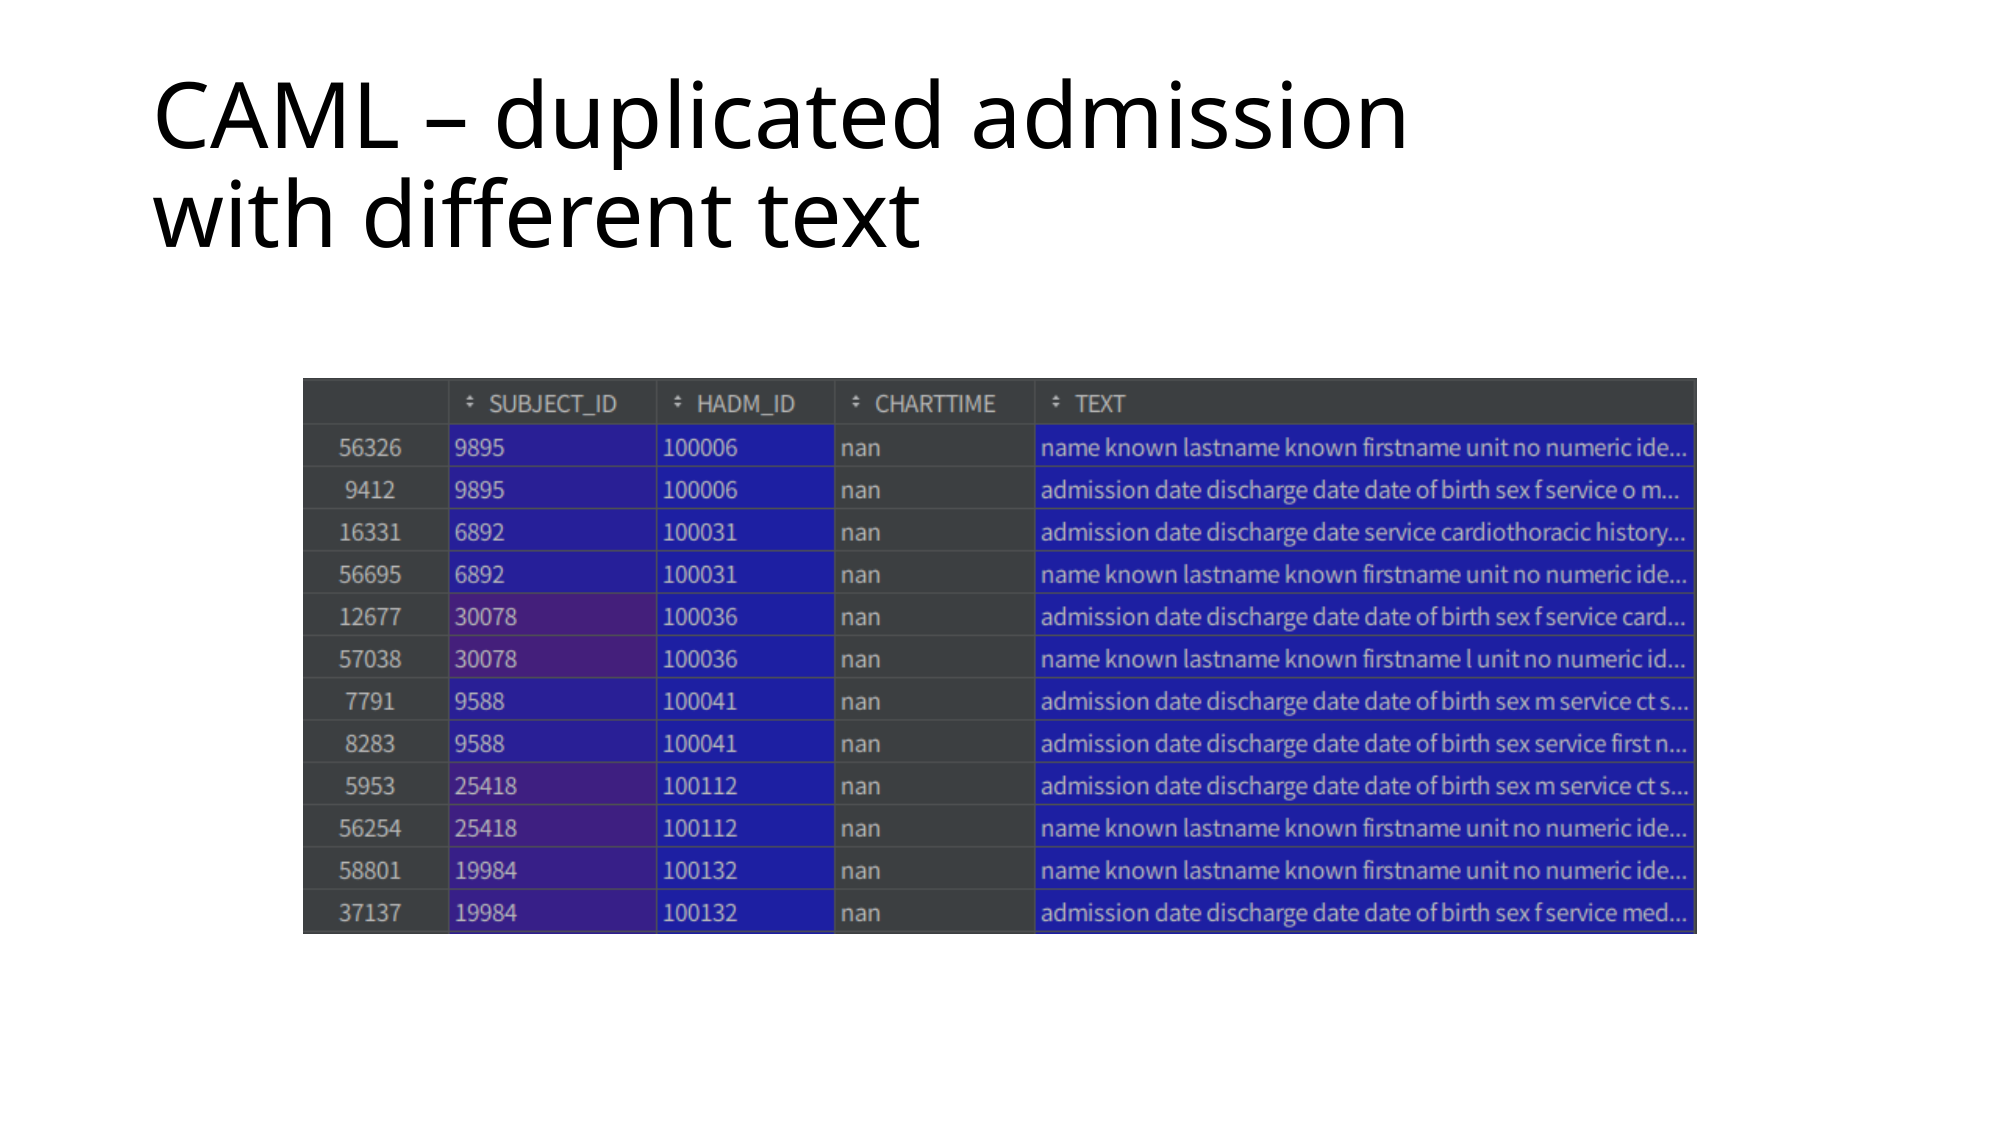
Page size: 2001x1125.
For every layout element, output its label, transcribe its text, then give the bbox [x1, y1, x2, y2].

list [303, 378, 1697, 934]
title CAML – duplicated admission with different text [137, 59, 1863, 278]
